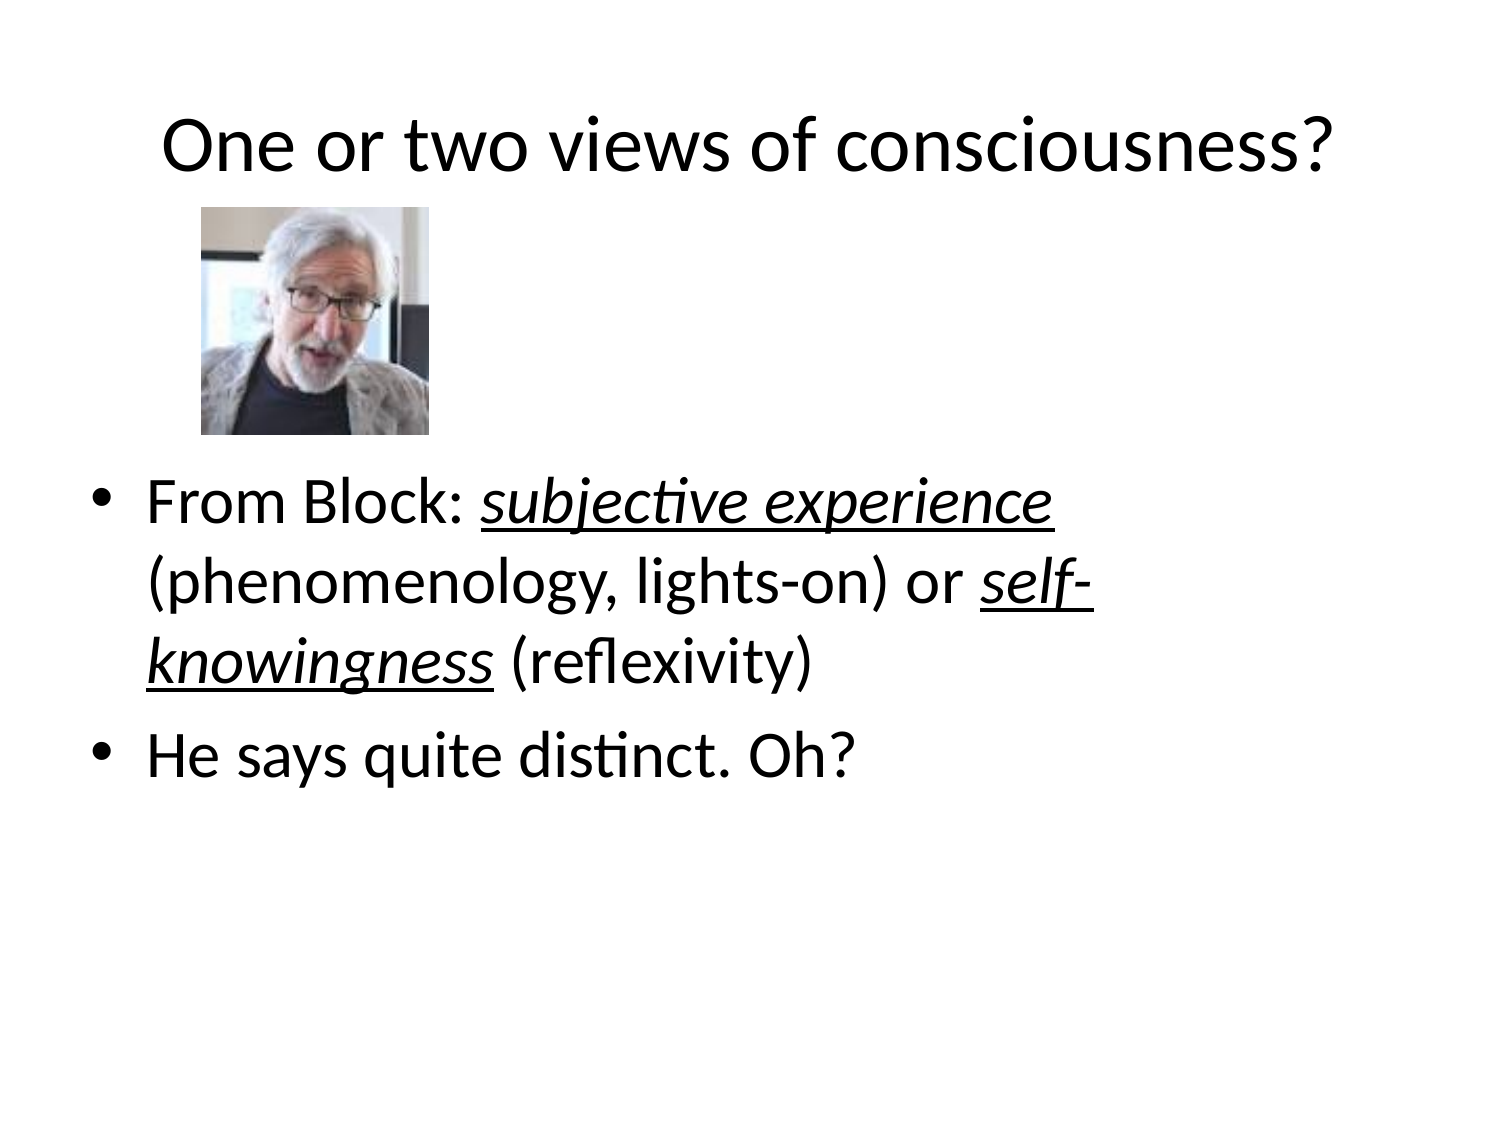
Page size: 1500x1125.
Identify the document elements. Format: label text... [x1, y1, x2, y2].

list From Block: subjective experience (phenomenology, lights-on) or self-knowingness (reflexivity) He says quite distinct. Oh? [75, 262, 1425, 1005]
title One or two views of consciousness? [75, 45, 1425, 233]
picture [201, 207, 430, 435]
